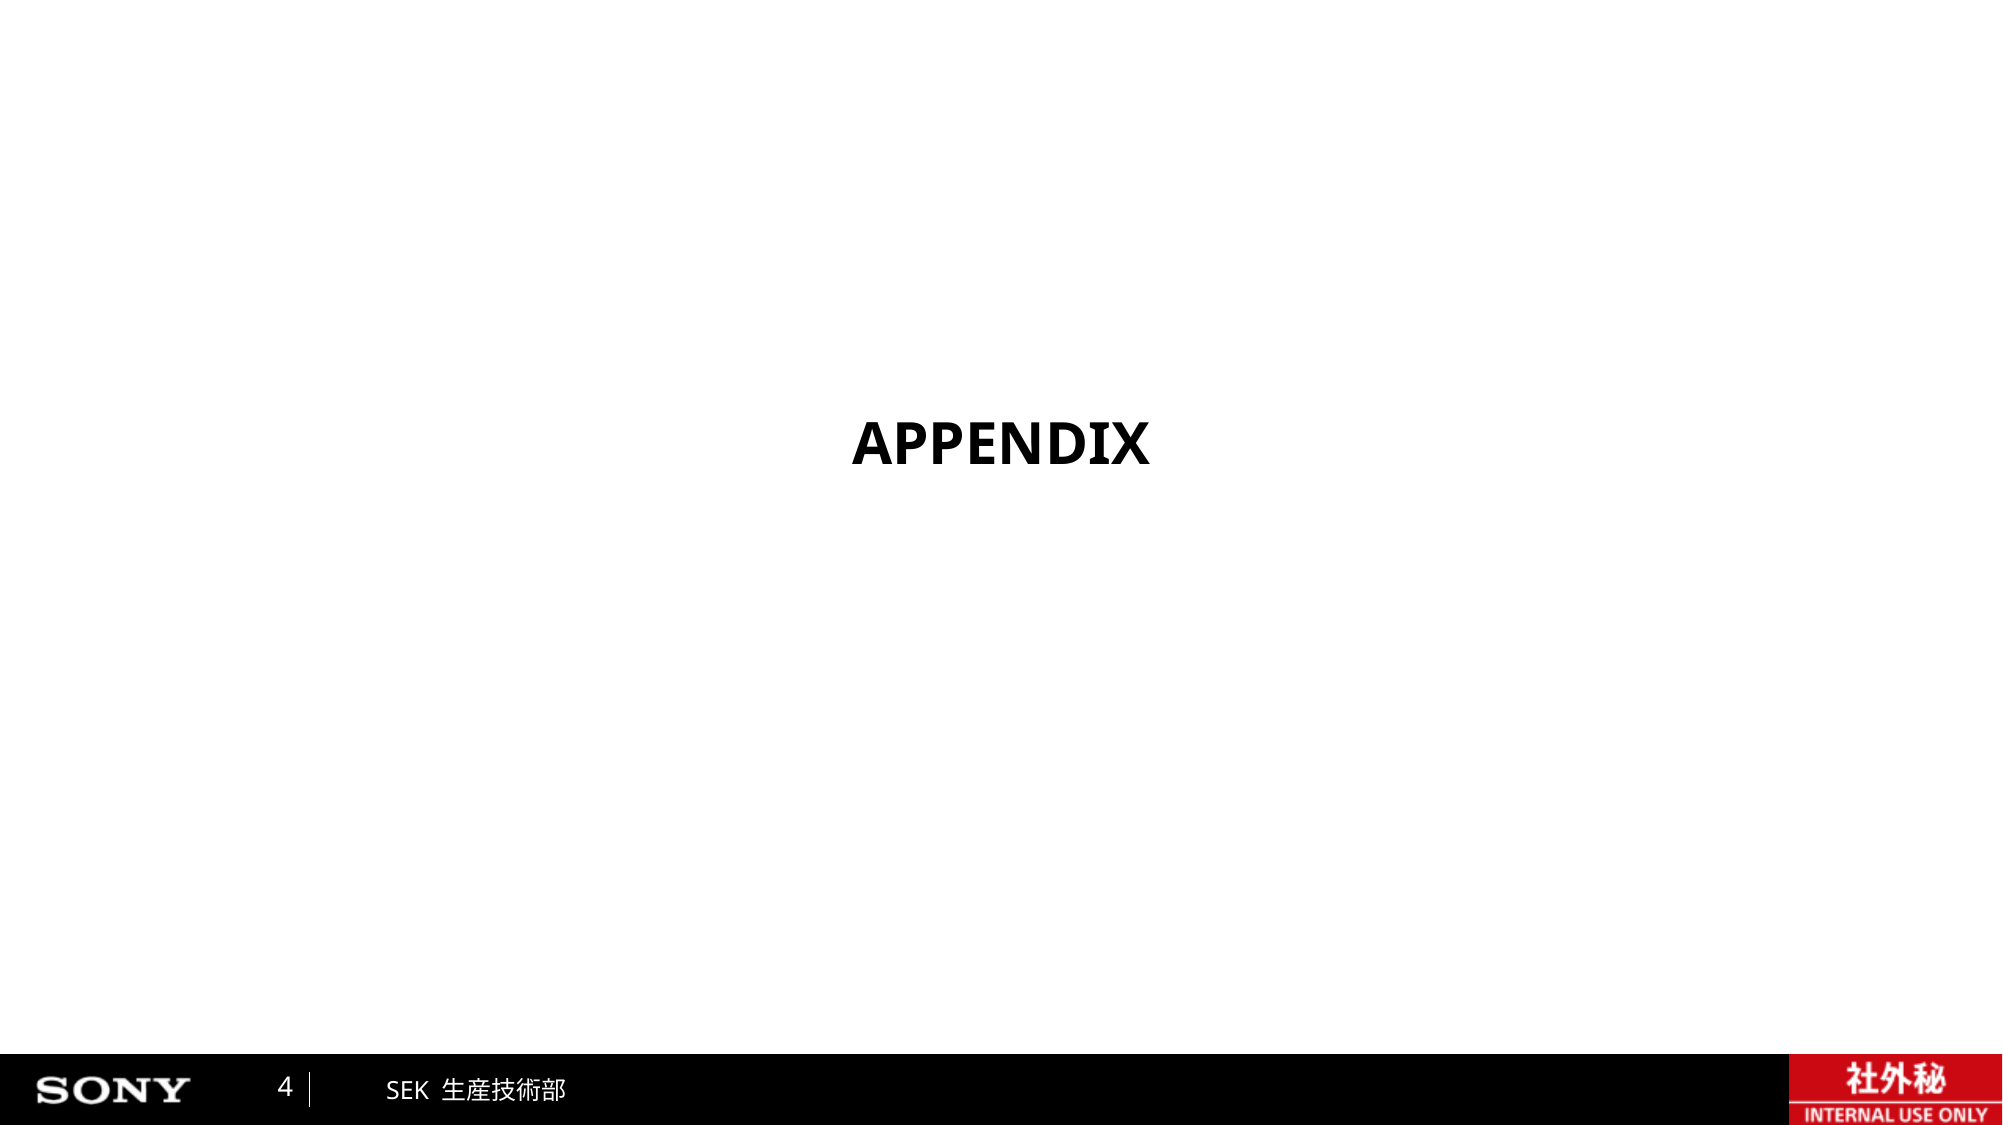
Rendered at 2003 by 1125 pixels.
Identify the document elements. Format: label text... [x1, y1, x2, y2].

picture [27, 1070, 202, 1114]
picture [1789, 1054, 2003, 1125]
title APPENDIX [70, 397, 1932, 486]
